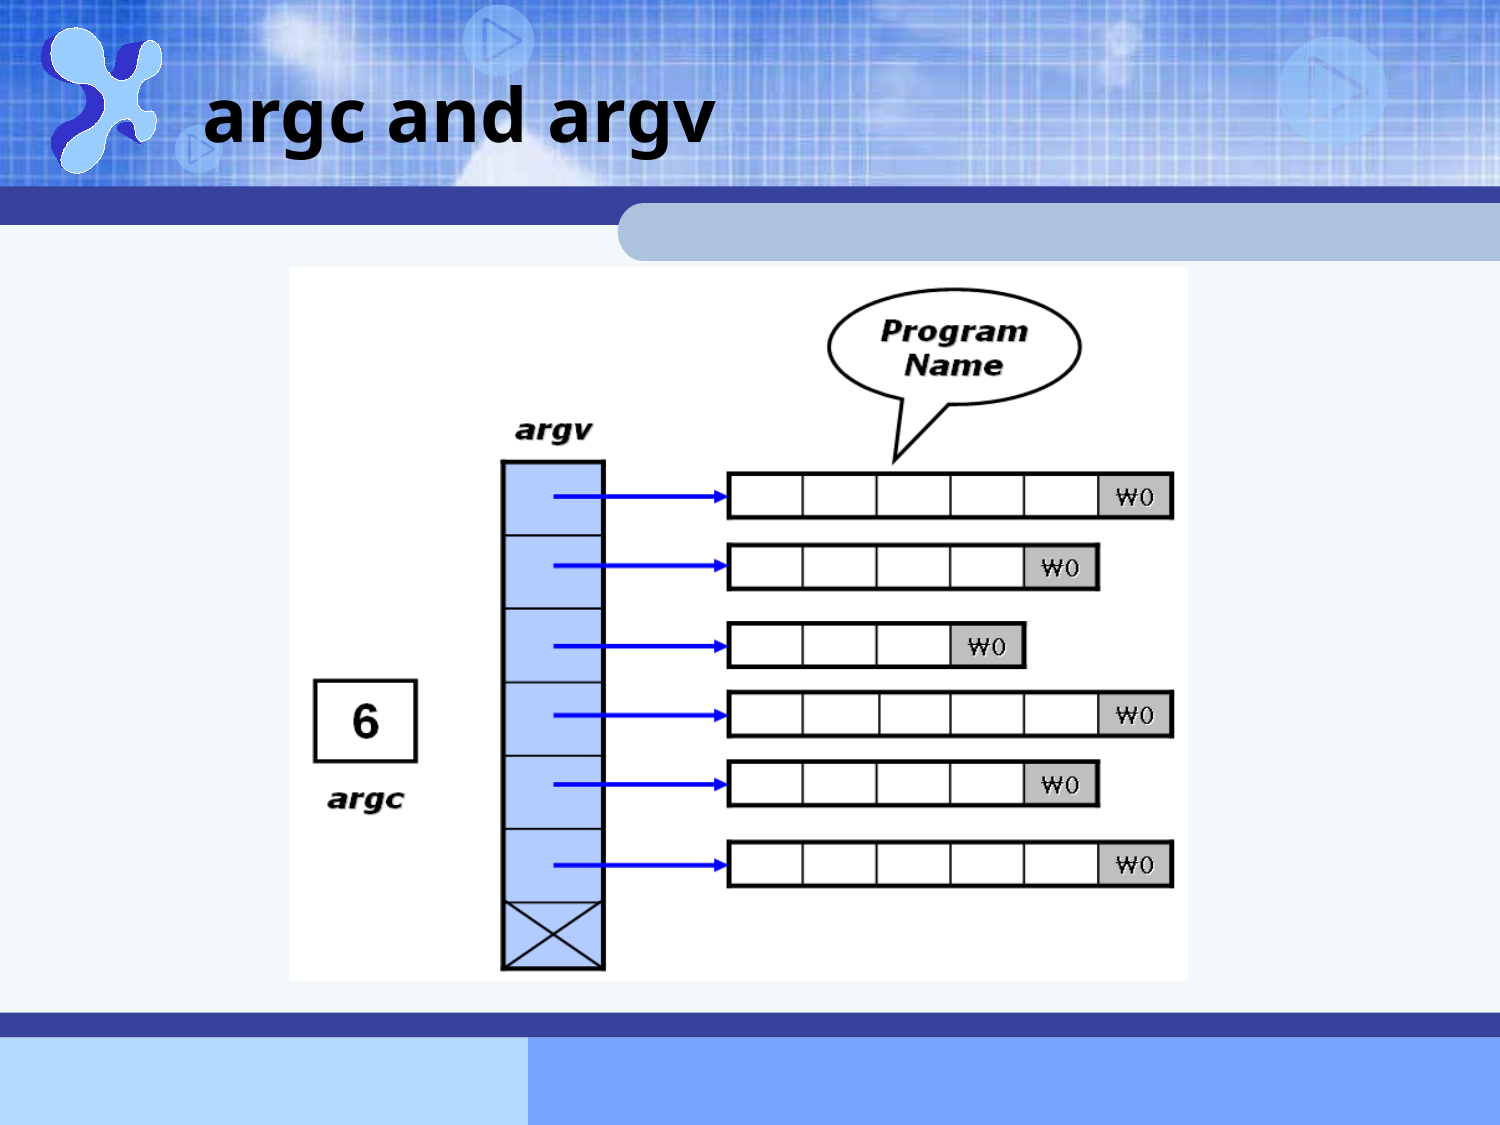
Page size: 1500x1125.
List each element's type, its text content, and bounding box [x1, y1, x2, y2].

title argc and argv [187, 24, 1463, 200]
picture [483, 18, 496, 24]
picture [0, 0, 1500, 186]
picture [289, 267, 1188, 981]
